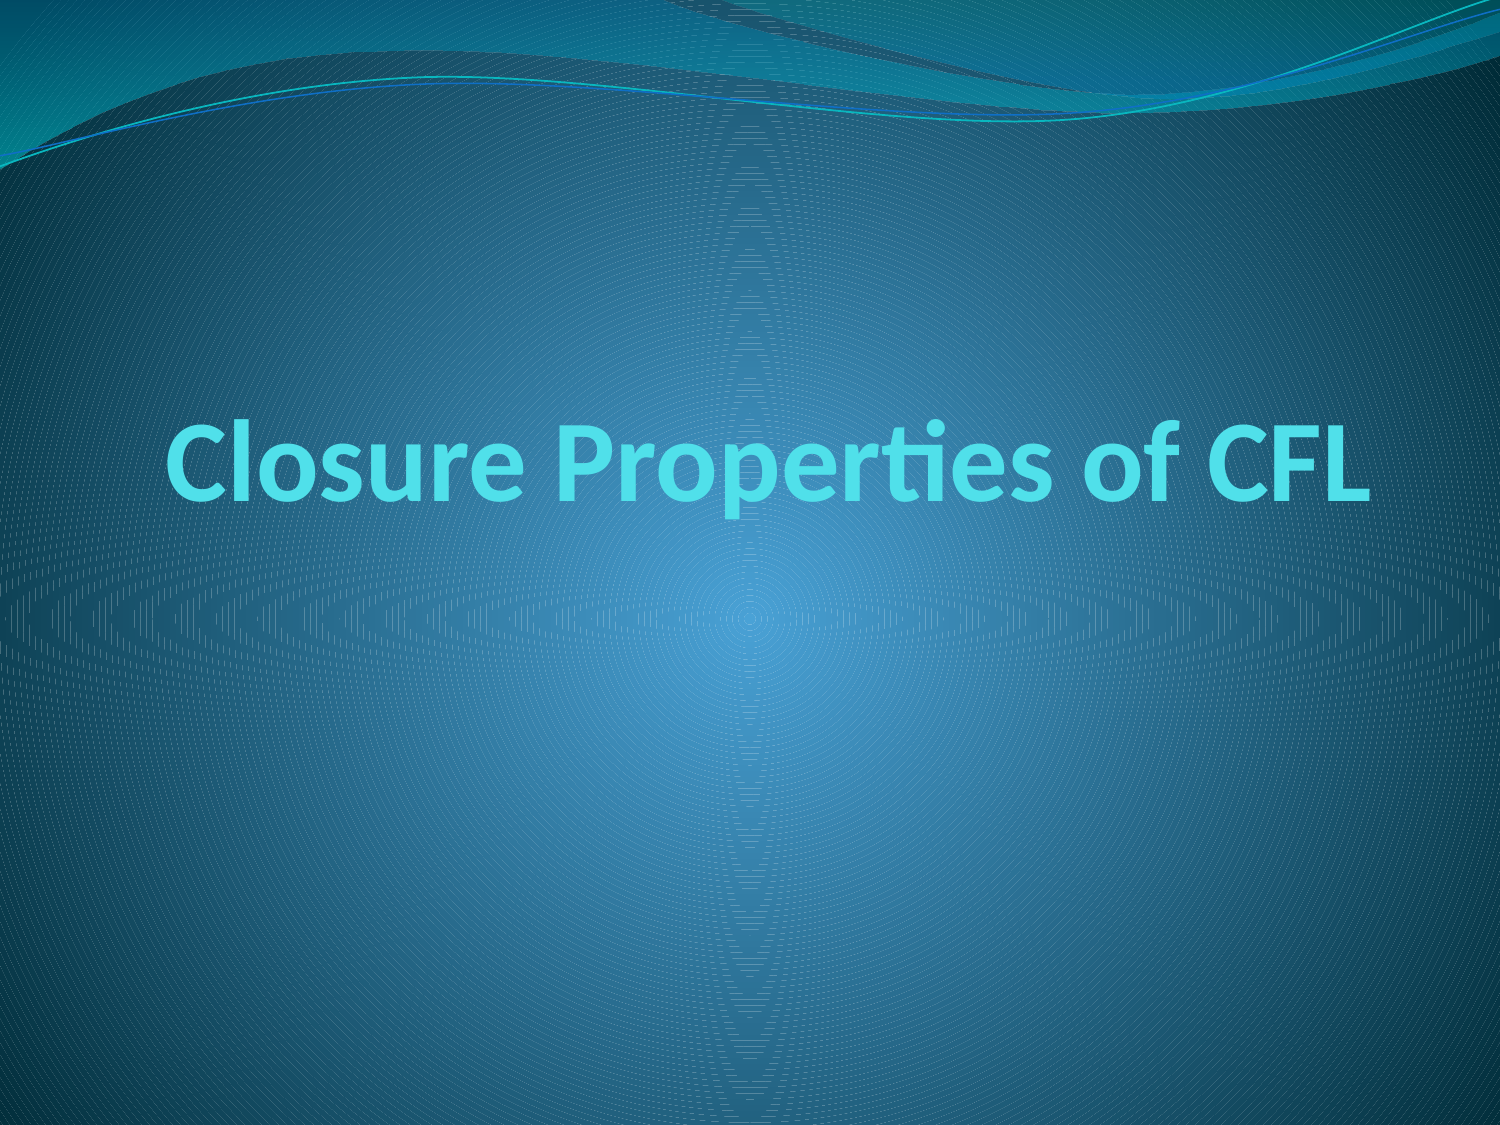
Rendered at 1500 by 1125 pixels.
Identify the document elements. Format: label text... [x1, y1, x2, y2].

title Closure Properties of CFL [87, 224, 1376, 525]
